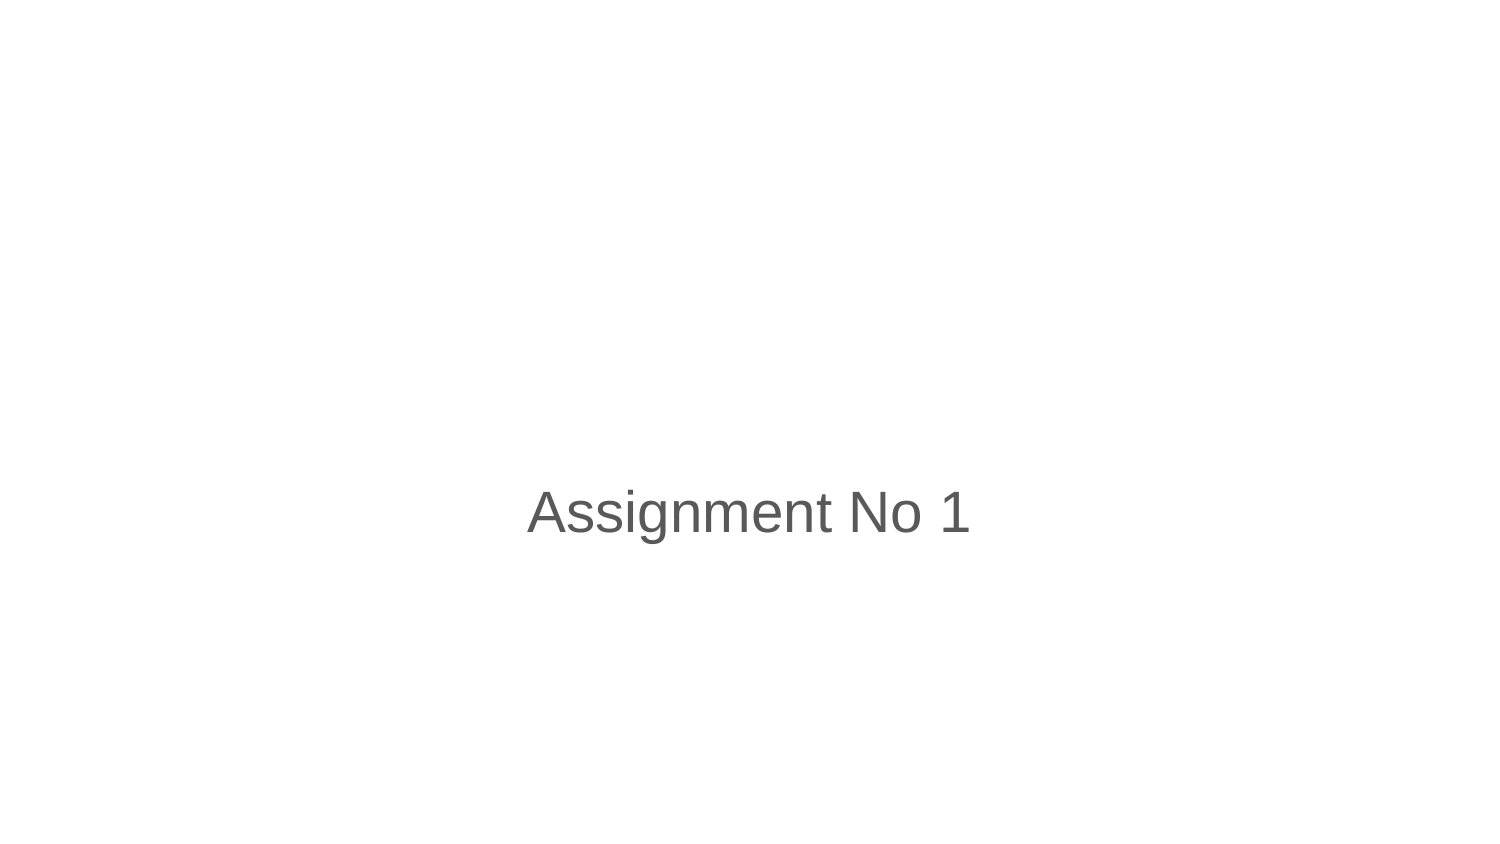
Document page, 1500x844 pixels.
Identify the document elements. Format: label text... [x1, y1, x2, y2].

subtitle Assignment No 1 [51, 464, 1449, 595]
